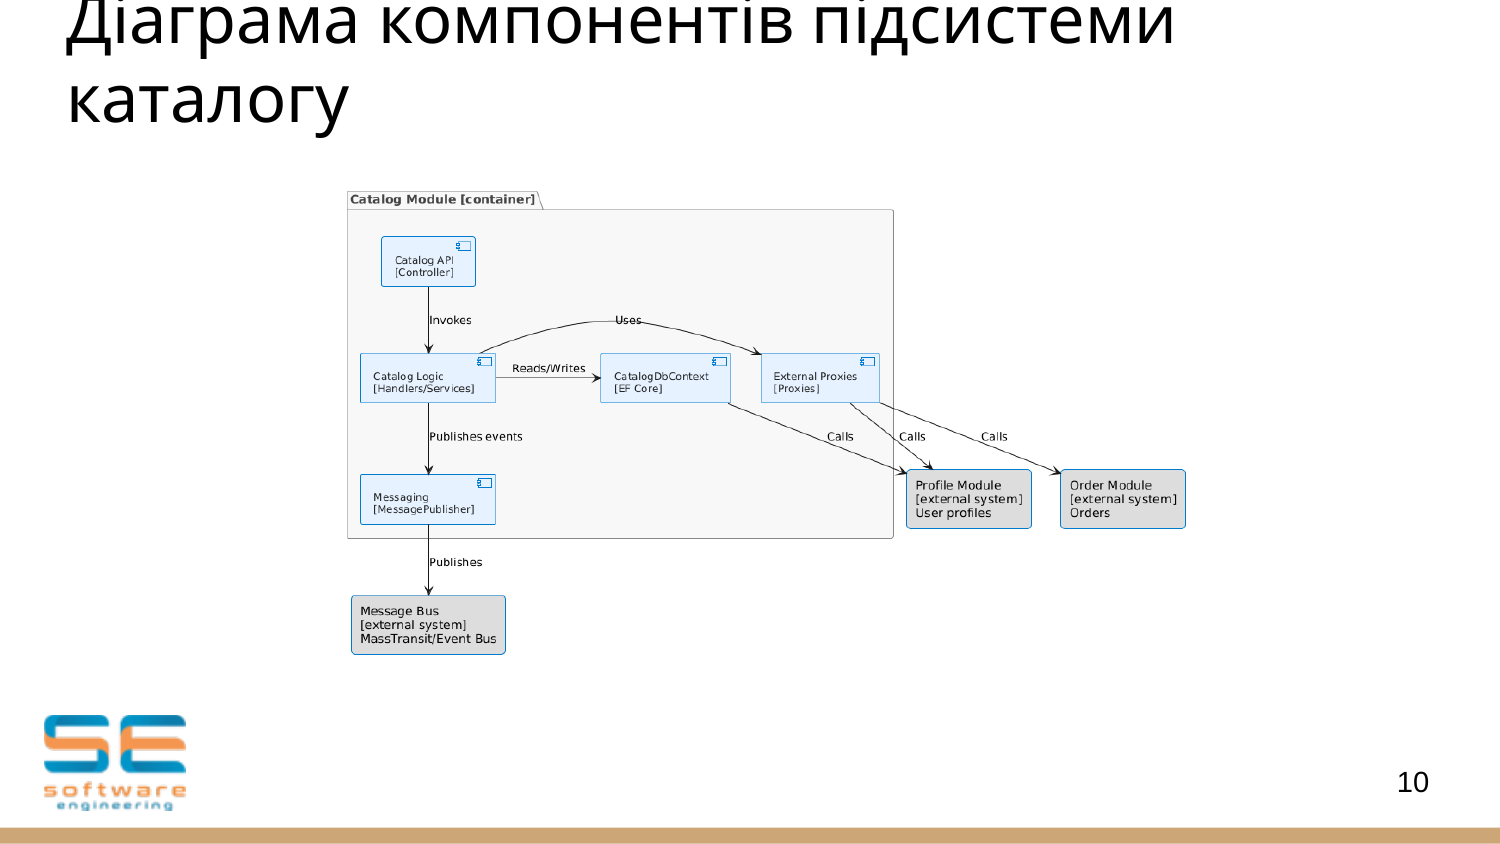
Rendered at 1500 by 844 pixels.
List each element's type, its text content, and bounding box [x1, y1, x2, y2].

text_box 10 [1382, 755, 1500, 806]
picture [43, 714, 186, 811]
title Діаграма компонентів підсистеми каталогу [51, 15, 1449, 152]
picture [340, 185, 1189, 659]
